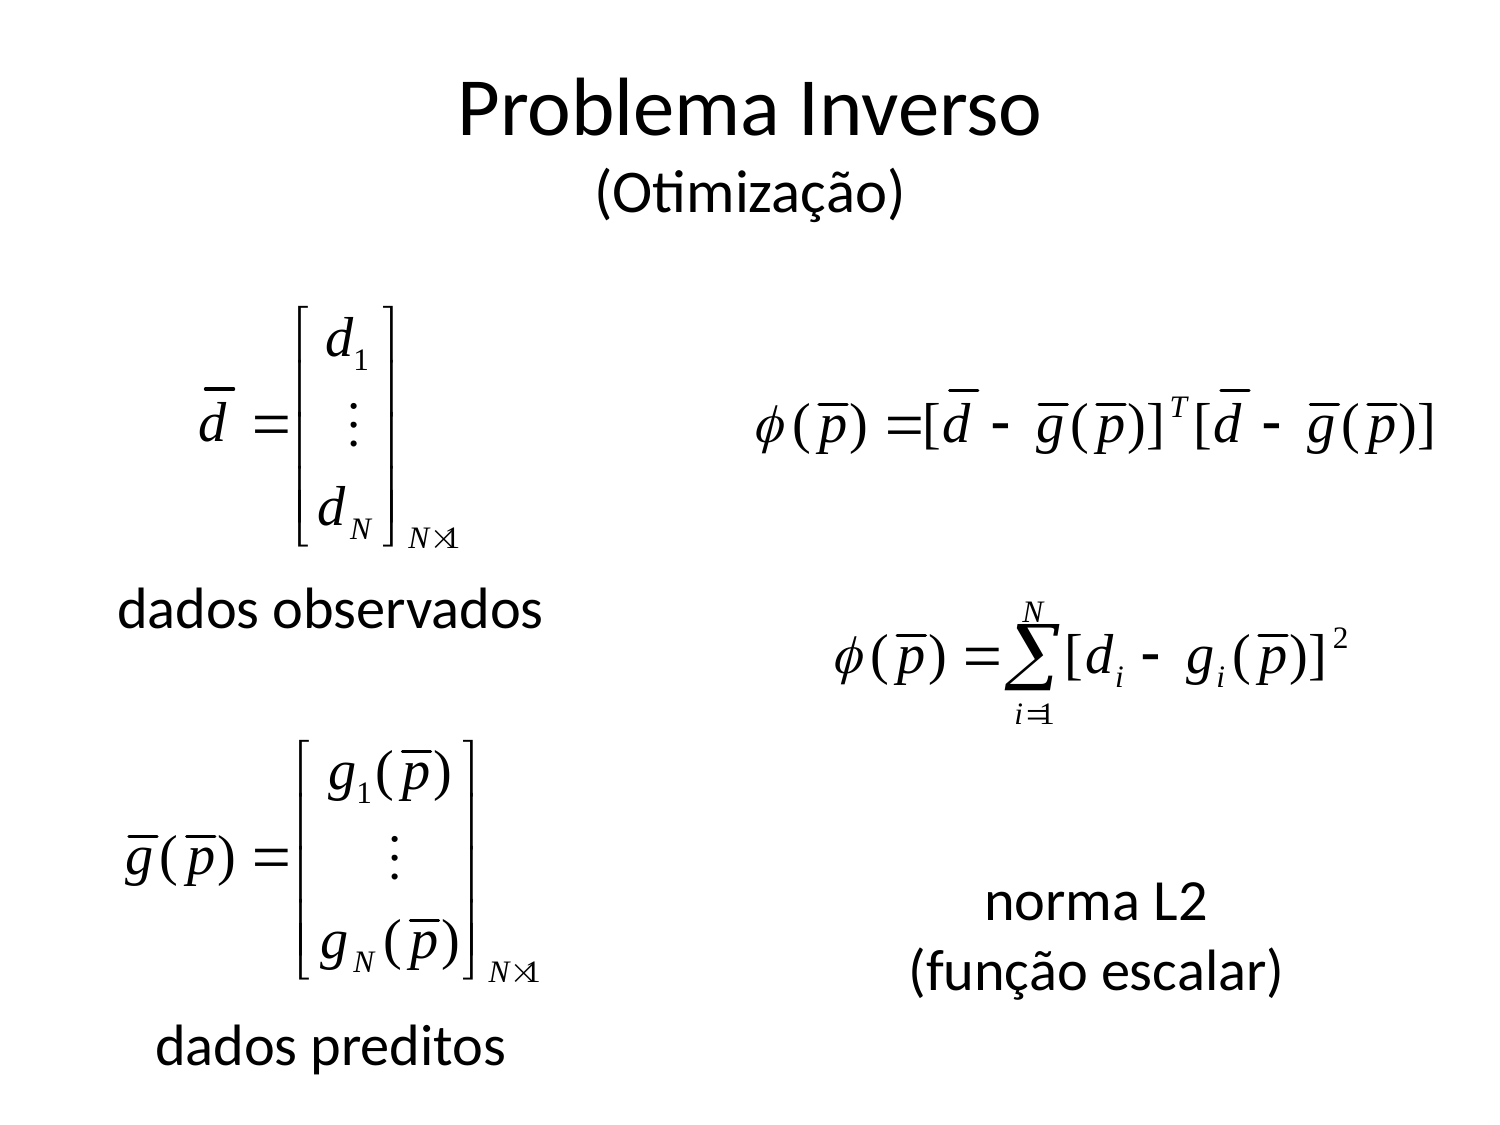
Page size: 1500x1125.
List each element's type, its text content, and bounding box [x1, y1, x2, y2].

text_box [111, 723, 550, 1000]
text_box dados observados [58, 562, 603, 648]
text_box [823, 585, 1369, 743]
title Problema Inverso (Otimização) [75, 45, 1425, 233]
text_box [186, 290, 475, 567]
text_box norma L2 (função escalar) [824, 854, 1368, 1010]
text_box dados preditos [58, 999, 603, 1085]
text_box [745, 373, 1448, 474]
